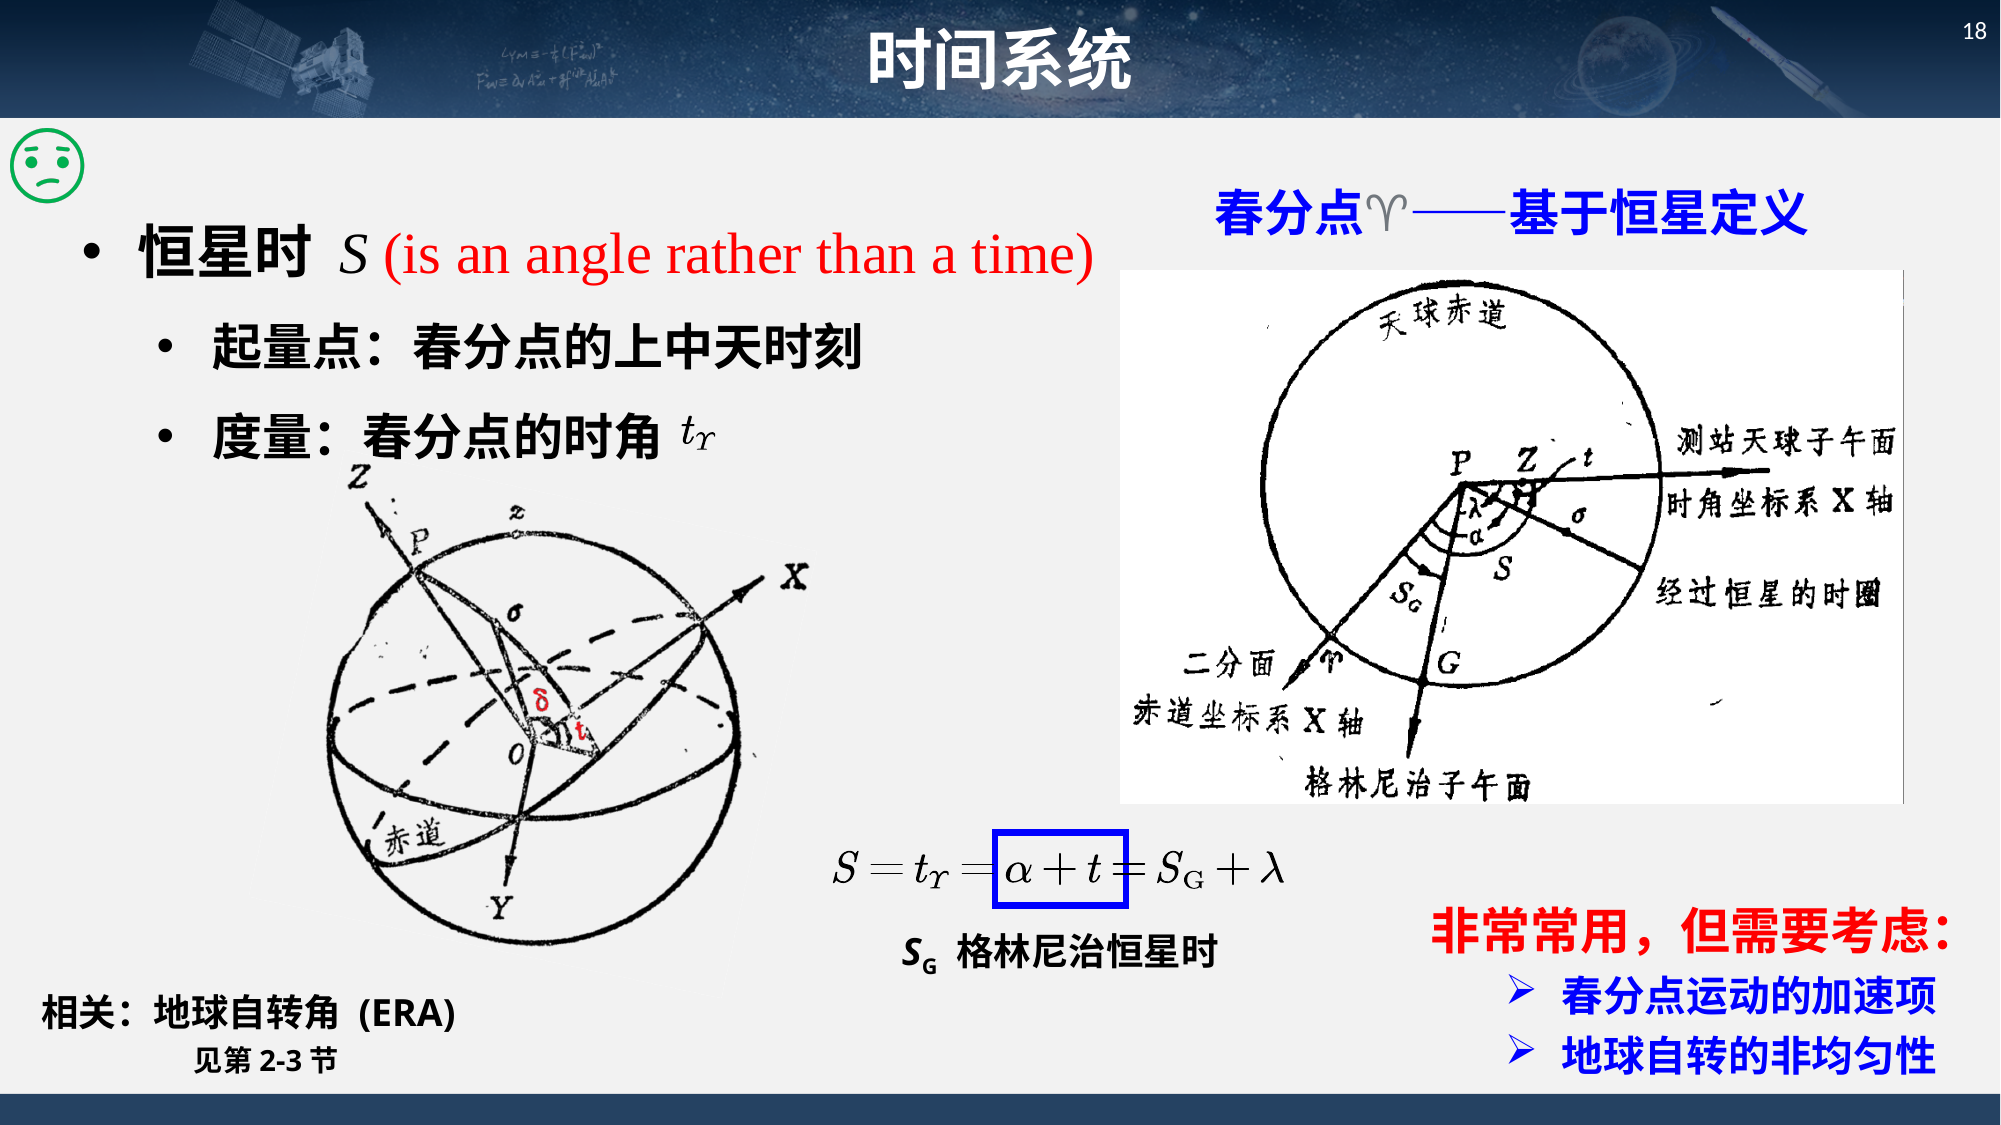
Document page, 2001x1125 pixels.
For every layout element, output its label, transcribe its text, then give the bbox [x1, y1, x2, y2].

text_box 相关：地球自转角 (ERA) 见第2-3节 [26, 982, 515, 1087]
text_box 非常常用，但需要考虑： 春分点运动的加速项 地球自转的非均匀性 [1415, 880, 1988, 1087]
text_box 恒星时 S (is an angle rather than a time) 起量点：春分点的上中天时刻 度量：春分点的时角 [66, 172, 1933, 683]
text_box SG 格林尼治恒星时 [816, 920, 1305, 986]
picture [0, 0, 2001, 213]
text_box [828, 838, 1293, 905]
picture [1120, 270, 1904, 804]
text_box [677, 399, 724, 466]
text_box [994, 831, 1127, 838]
picture [250, 451, 816, 997]
text_box 时间系统 [0, 0, 2000, 117]
